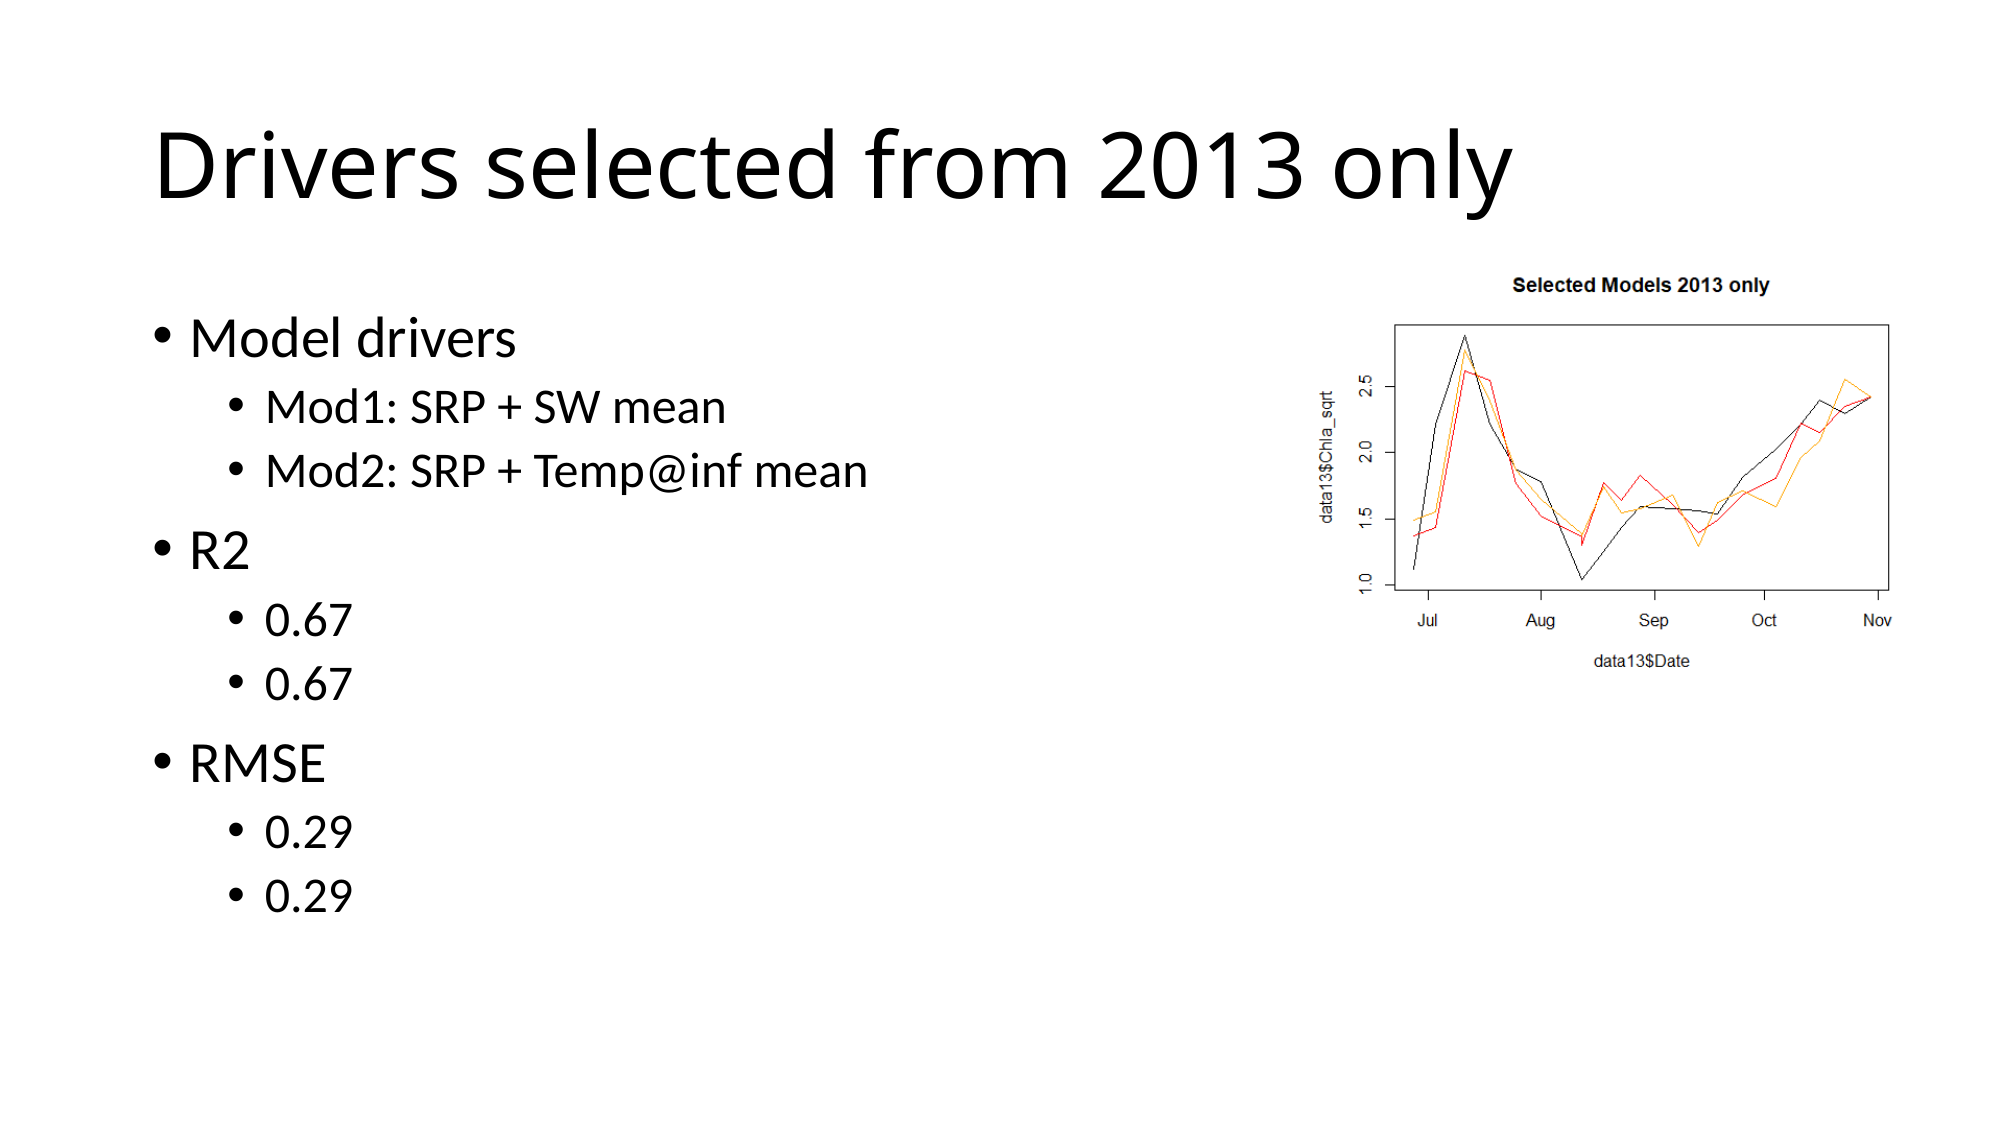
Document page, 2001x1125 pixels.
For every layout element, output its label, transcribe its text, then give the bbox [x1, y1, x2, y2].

picture [1313, 243, 1931, 692]
list Model drivers Mod1: SRP + SW mean Mod2: SRP + Temp@inf mean R2 0.67 0.67 RMSE 0.29 0.29 [137, 299, 1863, 1014]
title Drivers selected from 2013 only [137, 59, 1863, 278]
